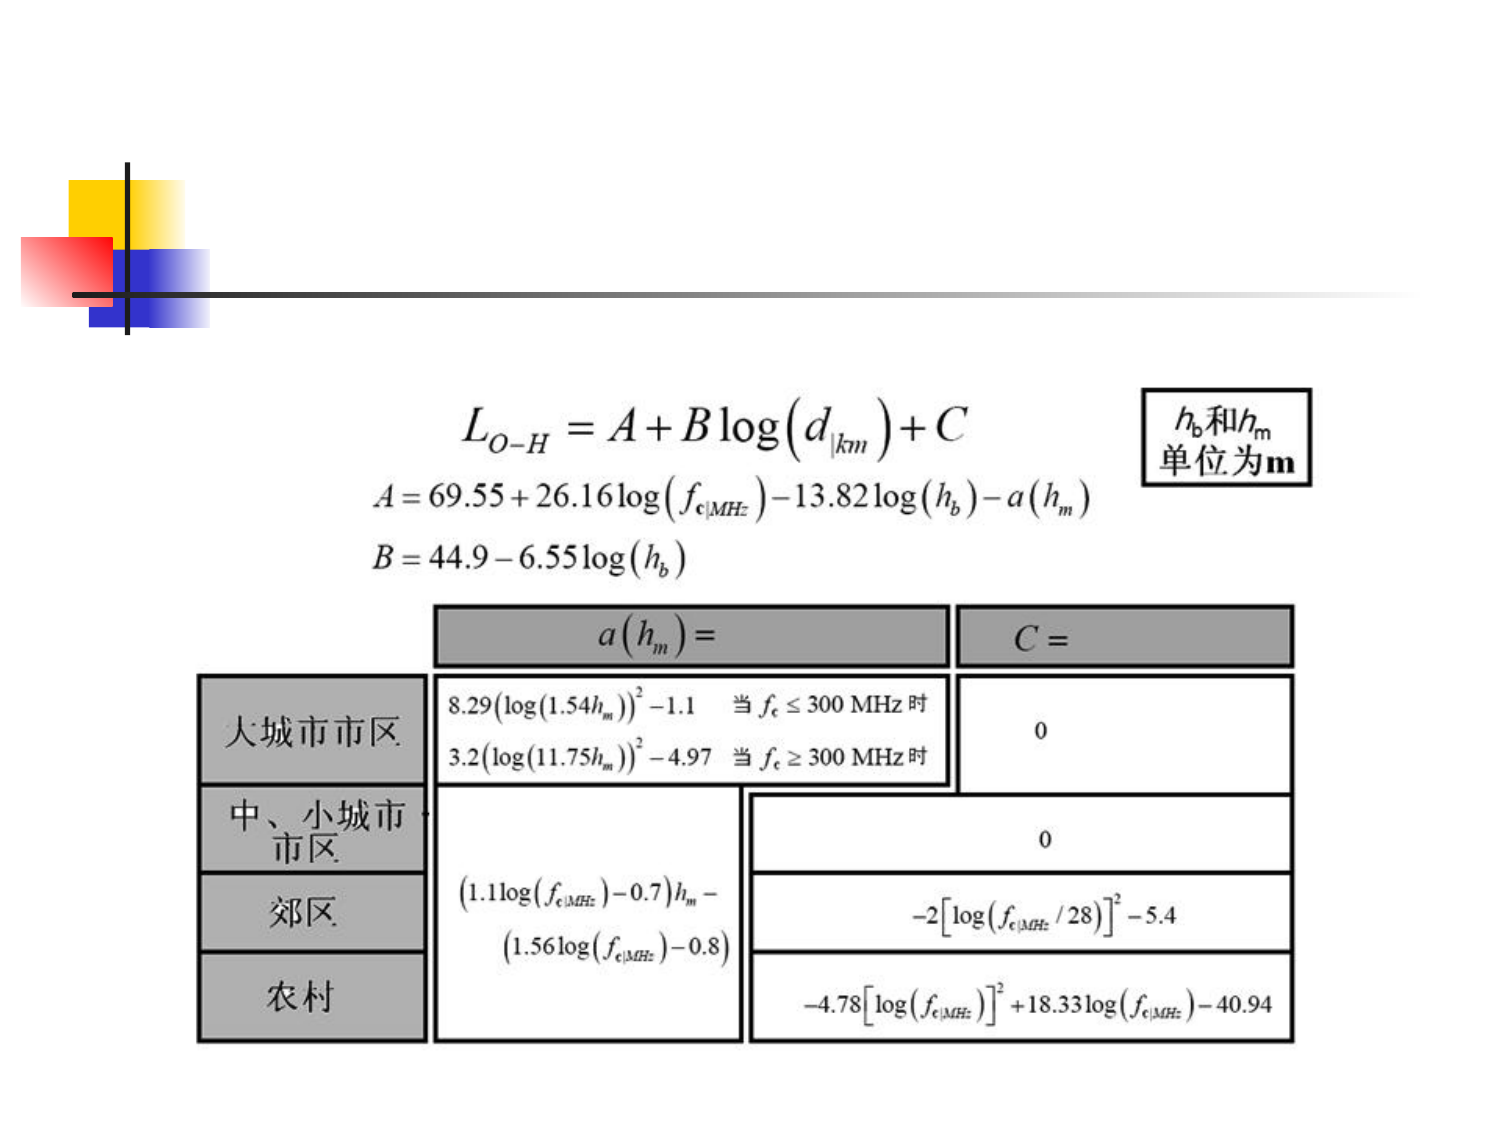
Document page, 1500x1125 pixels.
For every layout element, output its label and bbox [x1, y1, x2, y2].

picture [159, 337, 1360, 1089]
